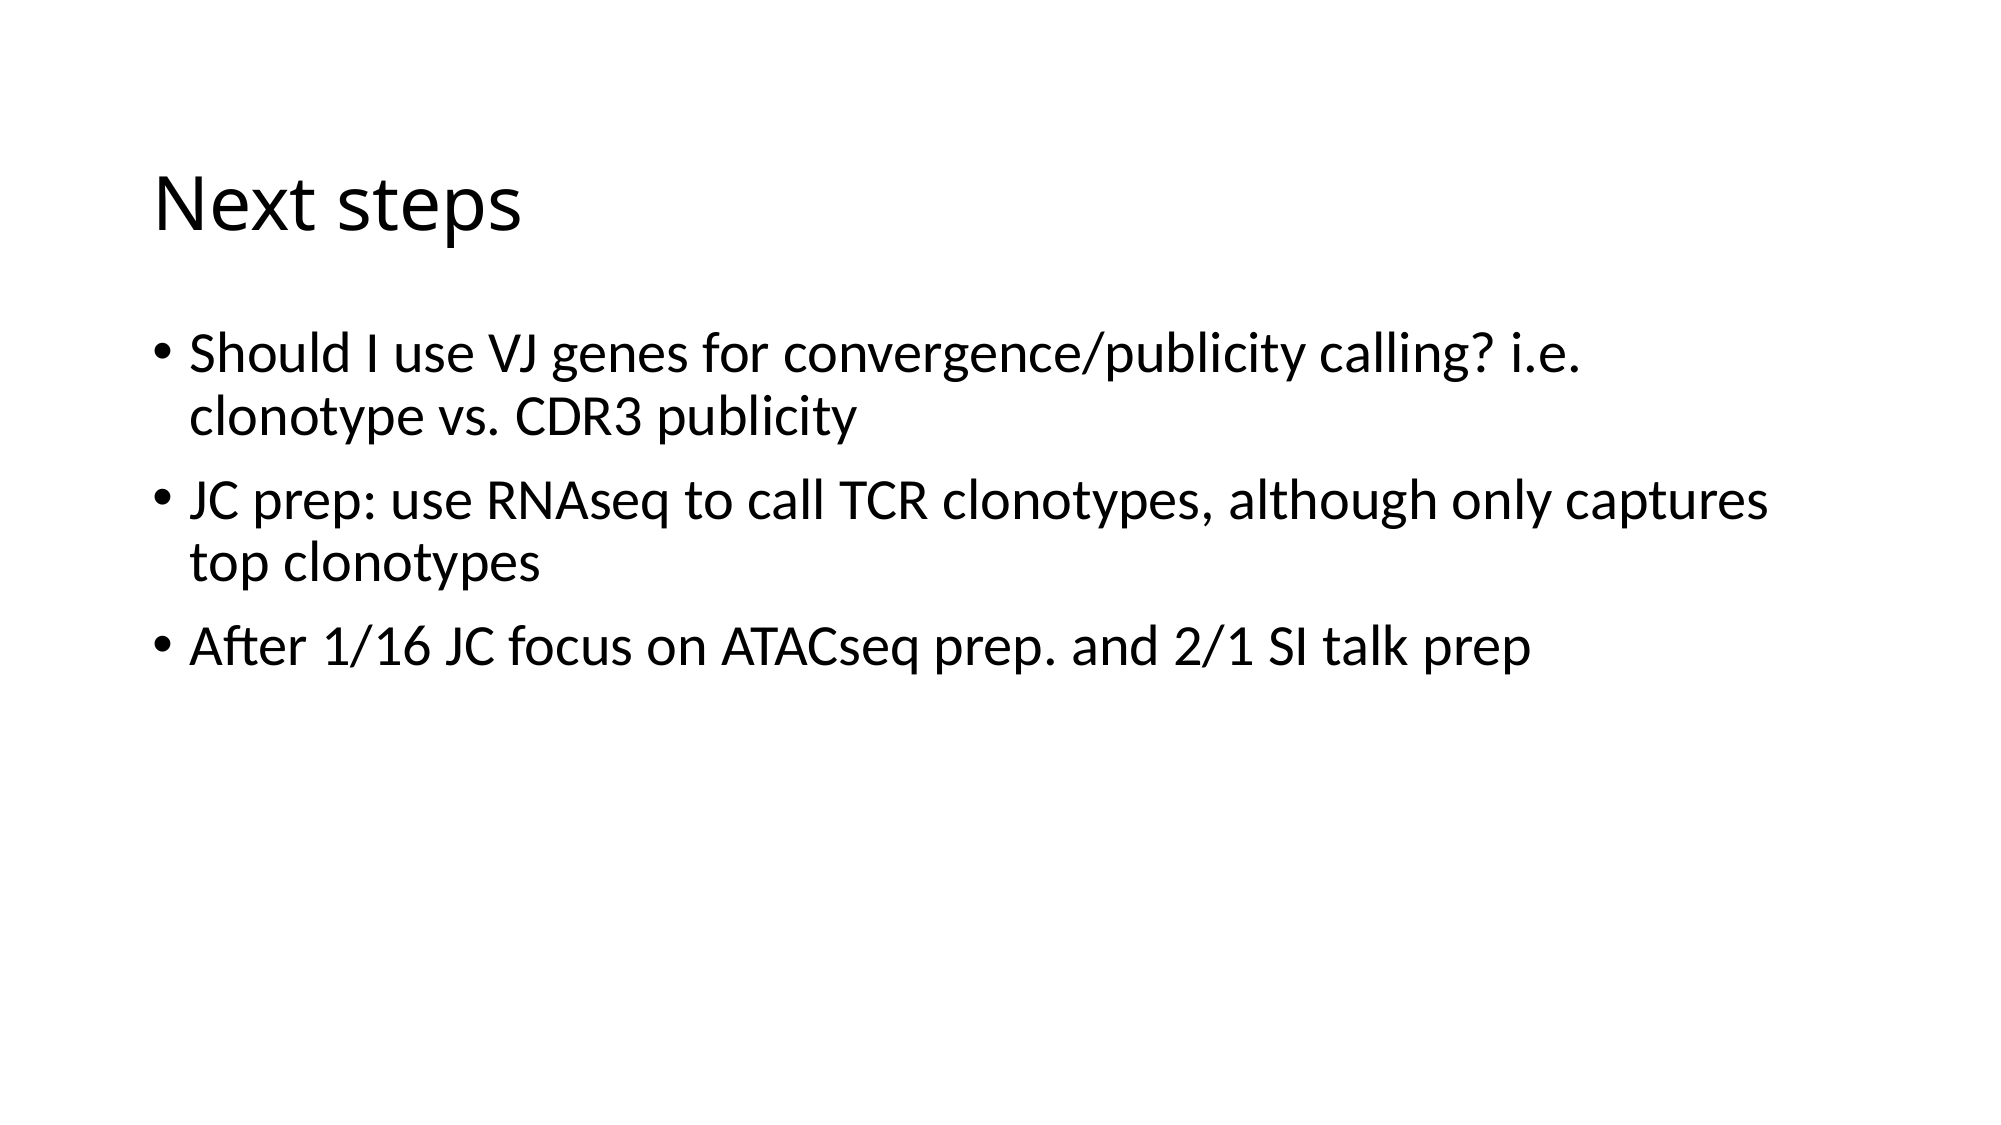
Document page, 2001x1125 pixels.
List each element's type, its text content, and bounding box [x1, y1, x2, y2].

title Next steps [137, 97, 722, 314]
list Should I use VJ genes for convergence/publicity calling? i.e. clonotype vs. CDR3 publicity JC prep: use RNAseq to call TCR clonotypes, although only captures top clonotypes After 1/16 JC focus on ATACseq prep. and 2/1 SI talk prep [137, 314, 1814, 1074]
